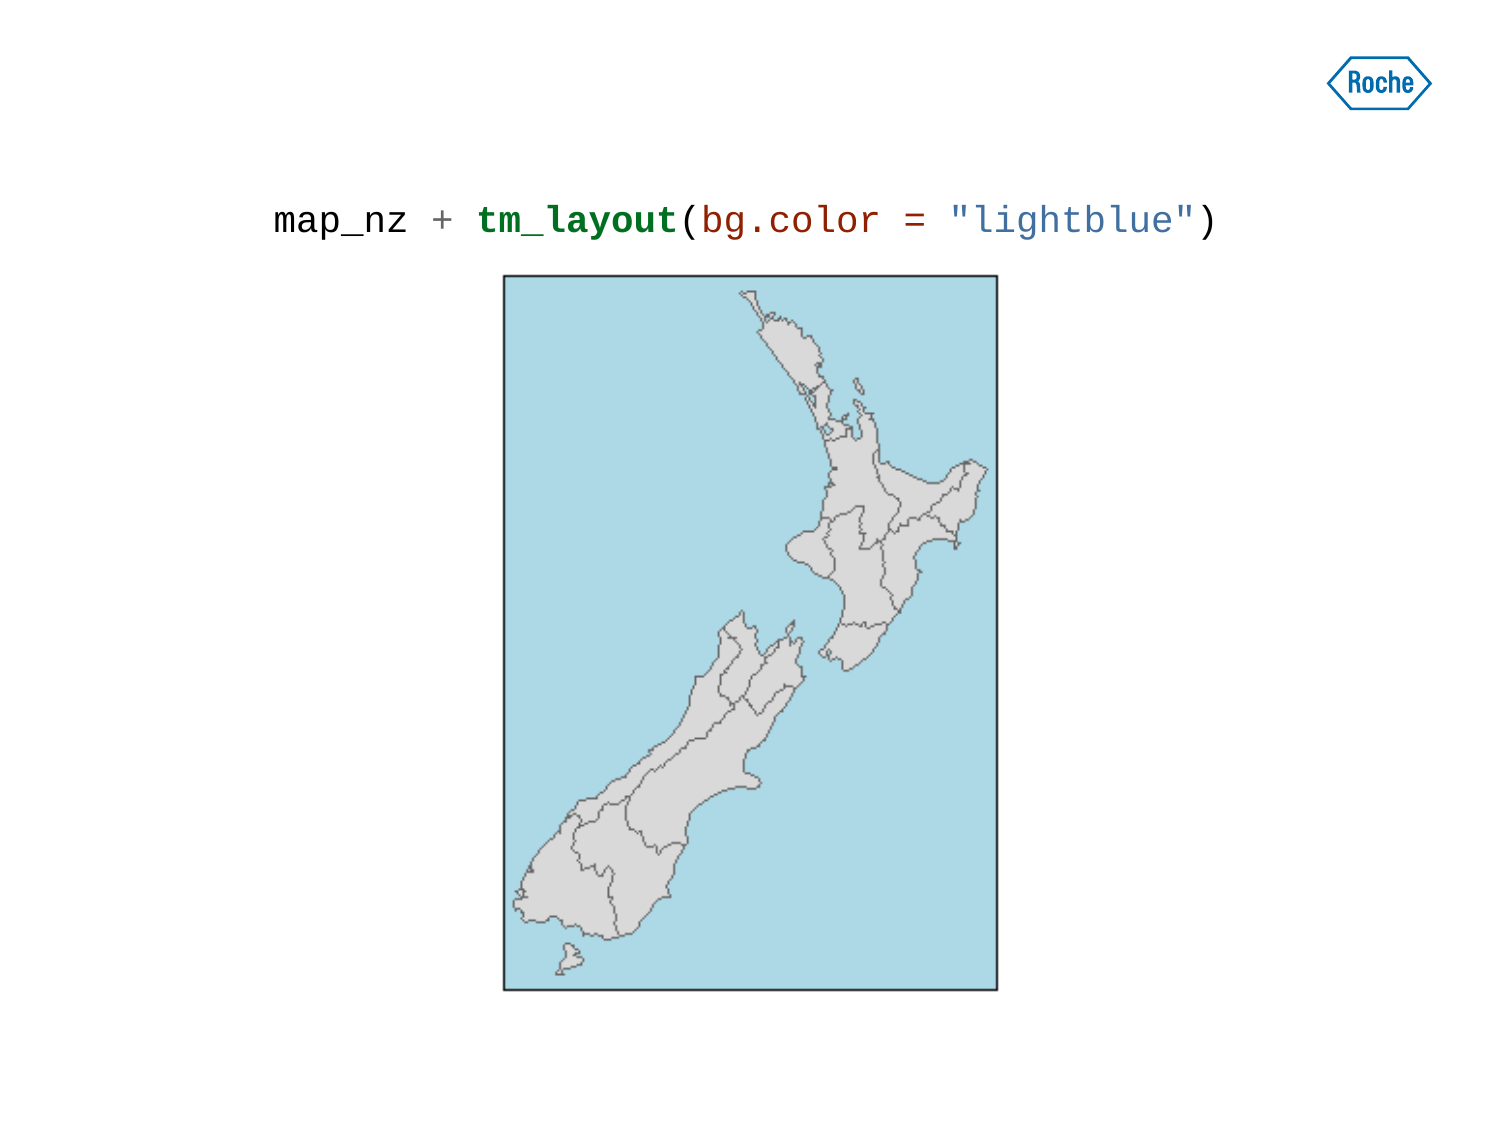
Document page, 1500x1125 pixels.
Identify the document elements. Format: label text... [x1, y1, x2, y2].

list map_nz + tm_layout(bg.color = "lightblue") [65, 117, 1436, 851]
picture [287, 262, 1215, 1005]
